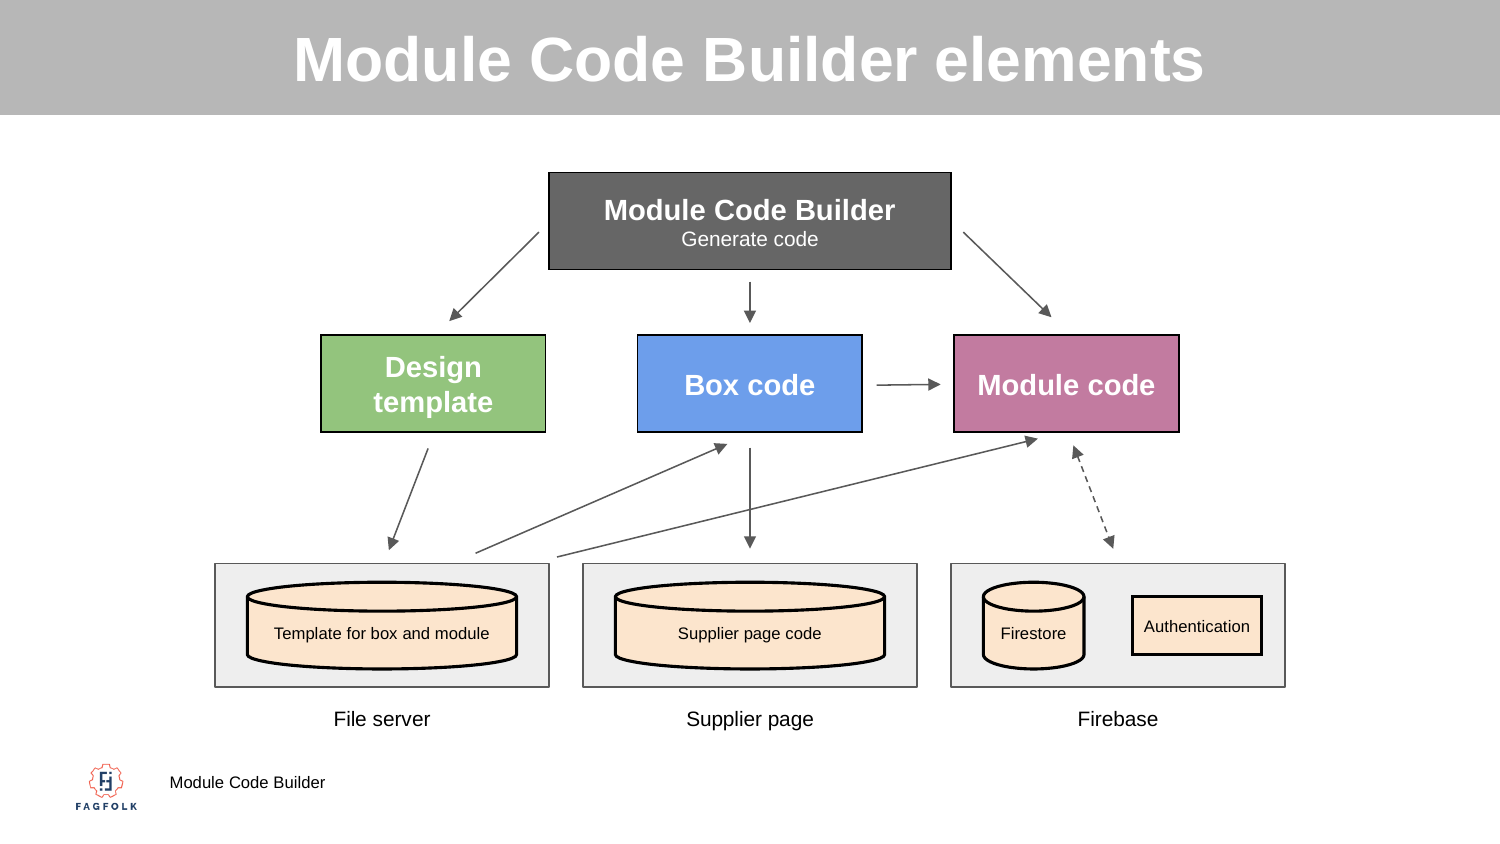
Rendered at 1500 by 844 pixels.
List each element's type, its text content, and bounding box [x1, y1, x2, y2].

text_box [388, 448, 429, 551]
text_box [475, 443, 728, 554]
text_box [448, 231, 540, 322]
text_box Firebase [950, 700, 1286, 737]
text_box Module Code Builder Generate code [549, 172, 951, 270]
text_box Supplier page code [615, 582, 885, 669]
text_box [963, 231, 1052, 318]
text_box [582, 565, 918, 687]
text_box Firestore [983, 582, 1085, 669]
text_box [1073, 445, 1114, 549]
picture [66, 761, 147, 814]
text_box Module code [954, 335, 1179, 433]
text_box Authentication [1132, 596, 1262, 655]
text_box File server [214, 700, 550, 737]
text_box [214, 563, 550, 687]
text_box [556, 438, 1039, 558]
text_box Template for box and module [247, 582, 517, 669]
text_box Design template [321, 335, 546, 433]
text_box Supplier page [582, 700, 918, 737]
text_box Box code [637, 335, 863, 433]
text_box Module Code Builder [154, 762, 429, 803]
text_box Module Code Builder elements [0, 0, 1500, 114]
text_box [950, 563, 1286, 687]
